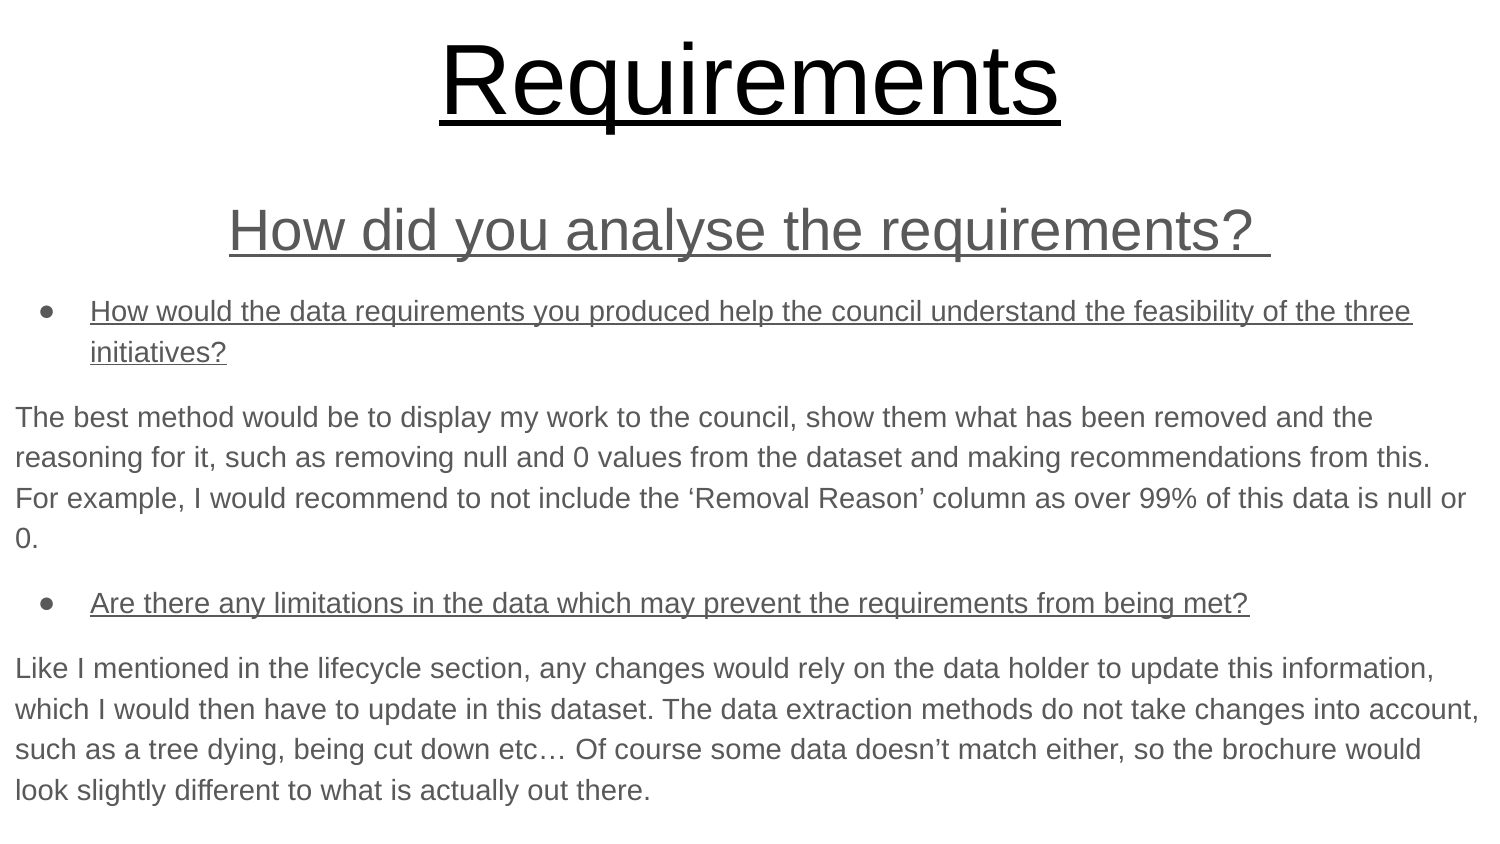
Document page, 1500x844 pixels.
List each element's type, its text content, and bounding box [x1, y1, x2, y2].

title Requirements [0, 0, 1500, 166]
list How did you analyse the requirements? How would the data requirements you produced help the council understand the feasibility of the three initiatives? The best method would be to display my work to the council, show them what has been removed and the reasoning for it, such as removing null and 0 values from the dataset and making recommendations from this. For example, I would recommend to not include the ‘Removal Reason’ column as over 99% of this data is null or 0. Are there any limitations in the data which may prevent the requirements from being met? Like I mentioned in the lifecycle section, any changes would rely on the data holder to update this information, which I would then have to update in this dataset. The data extraction methods do not take changes into account, such as a tree dying, being cut down etc… Of course some data doesn’t match either, so the brochure would look slightly different to what is actually out there. [0, 166, 1500, 844]
